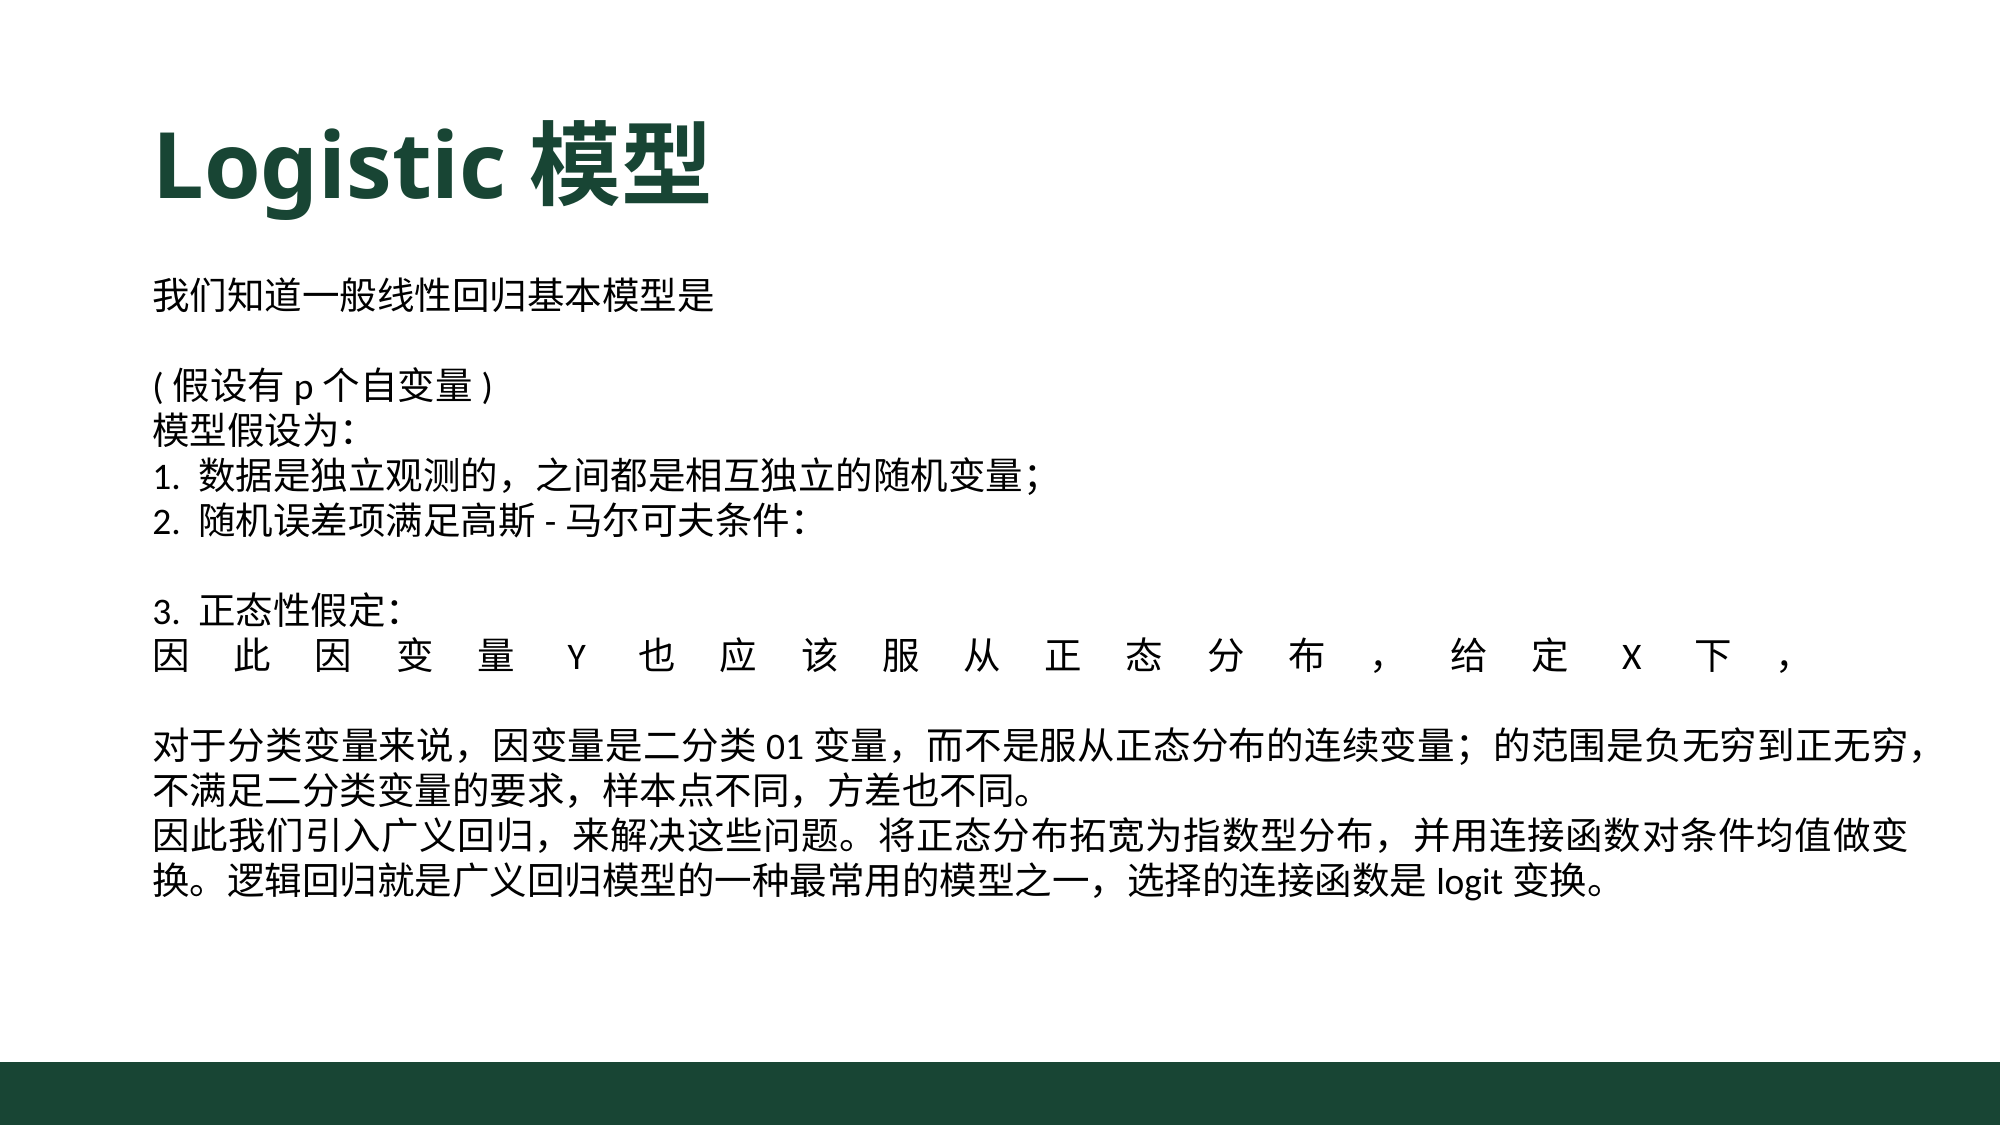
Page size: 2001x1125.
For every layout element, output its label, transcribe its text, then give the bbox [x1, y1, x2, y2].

title Logistic模型 [137, 59, 1863, 278]
